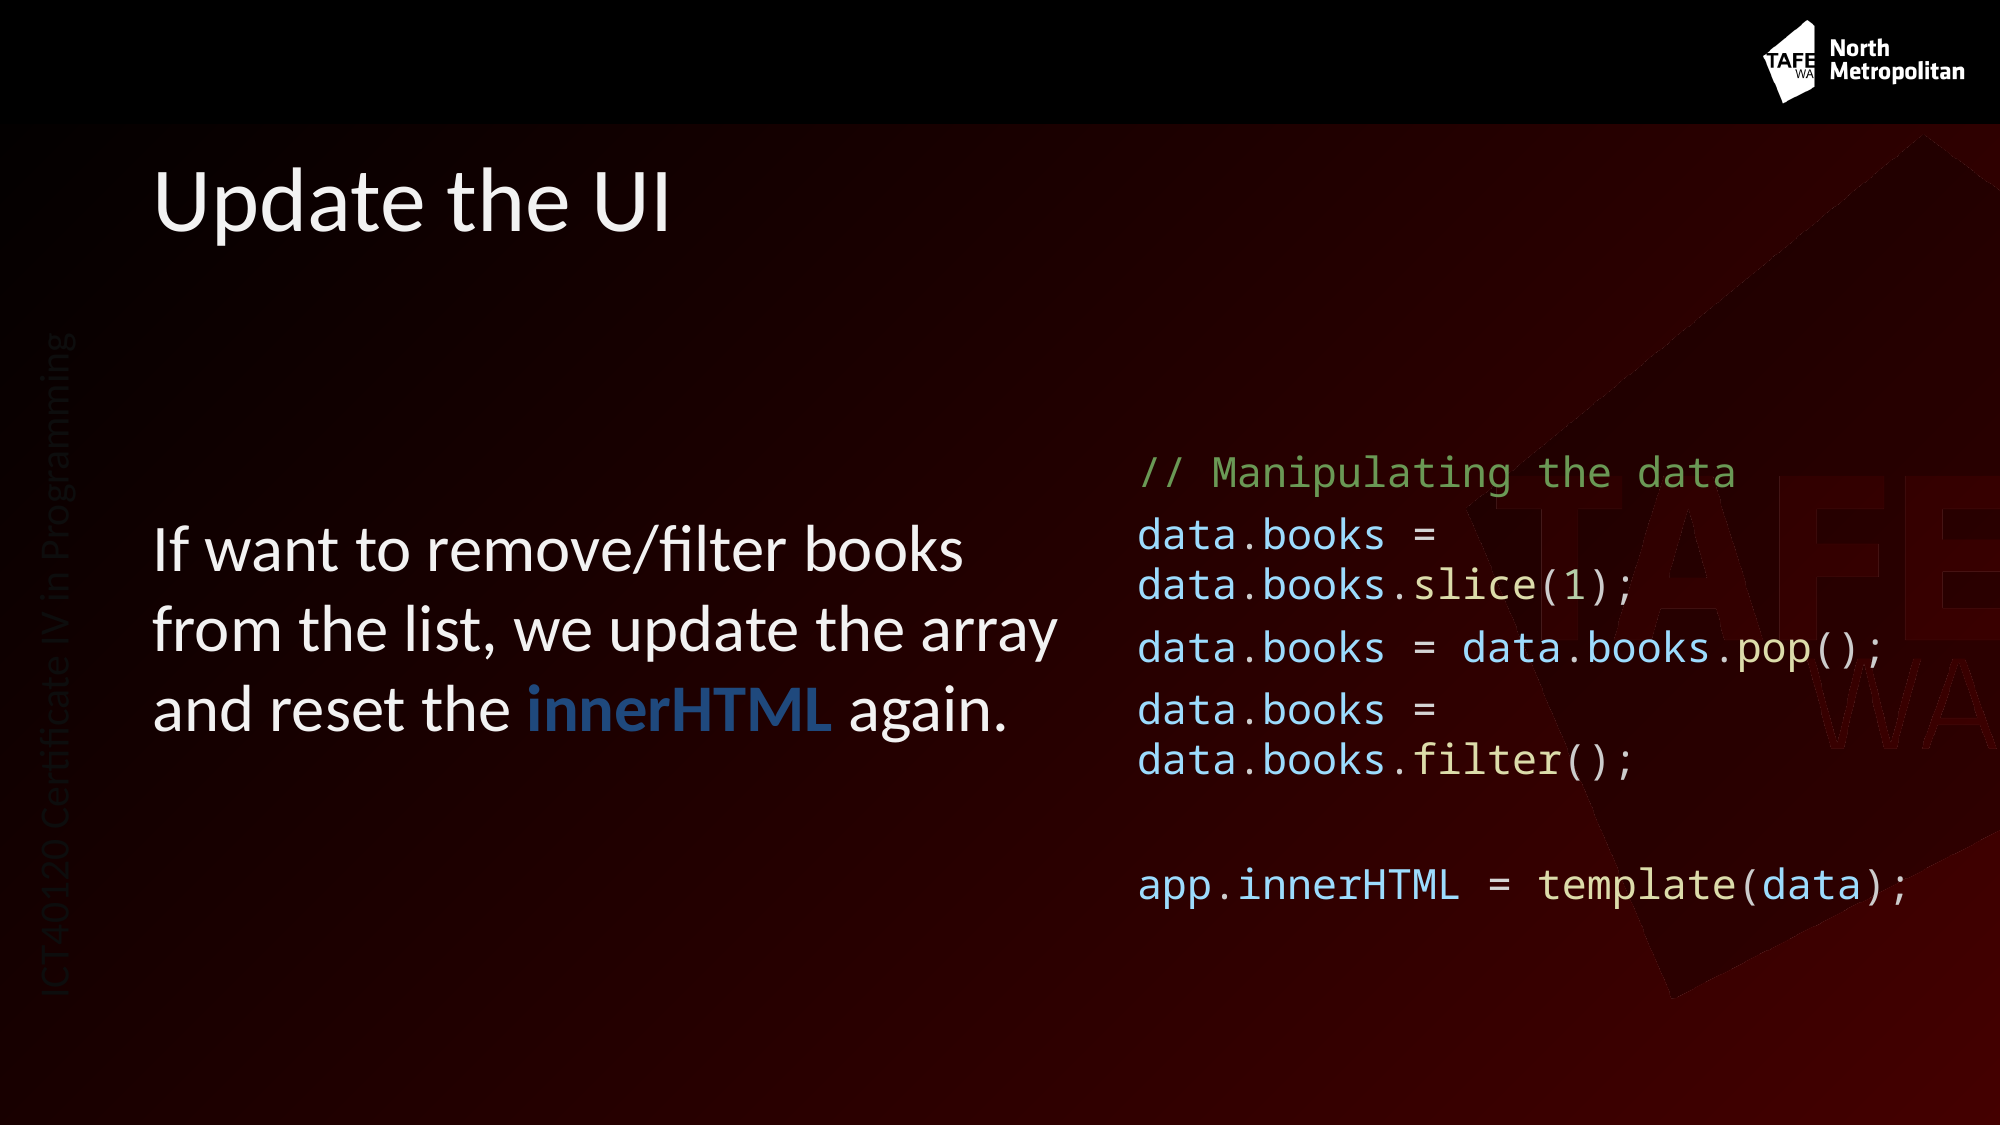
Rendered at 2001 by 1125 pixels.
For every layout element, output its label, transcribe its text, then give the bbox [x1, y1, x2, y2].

picture [0, 0, 2000, 124]
list If want to remove/filter books from the list, we update the array and reset the innerHTML again. [137, 497, 1105, 777]
title Update the UI [137, 126, 1863, 278]
list // Manipulating the data data.books = data.books.slice(1); data.books = data.books.pop(); data.books = data.books.filter(); app.innerHTML = template(data); [1122, 437, 1941, 837]
